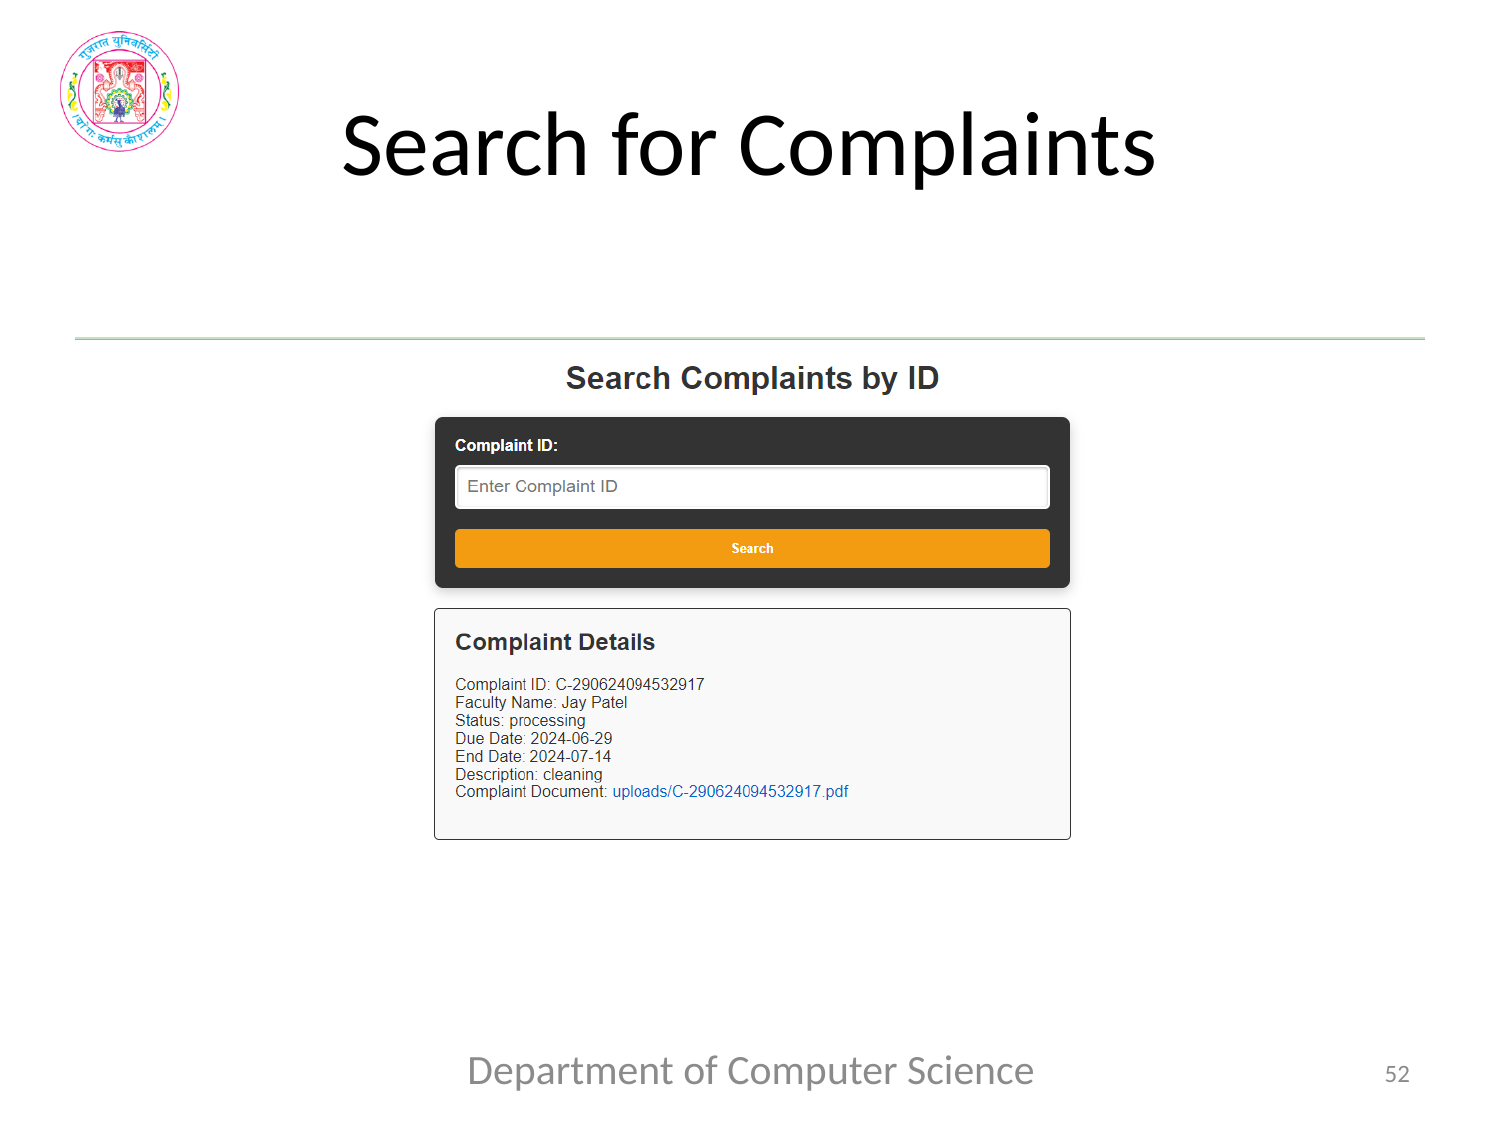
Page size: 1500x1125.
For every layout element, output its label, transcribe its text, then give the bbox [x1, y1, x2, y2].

footer Department of Computer Science [425, 1037, 1088, 1098]
picture [50, 24, 188, 157]
title Search for Complaints [75, 45, 1425, 233]
slide_number 52 [1074, 1042, 1425, 1103]
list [74, 337, 1426, 931]
